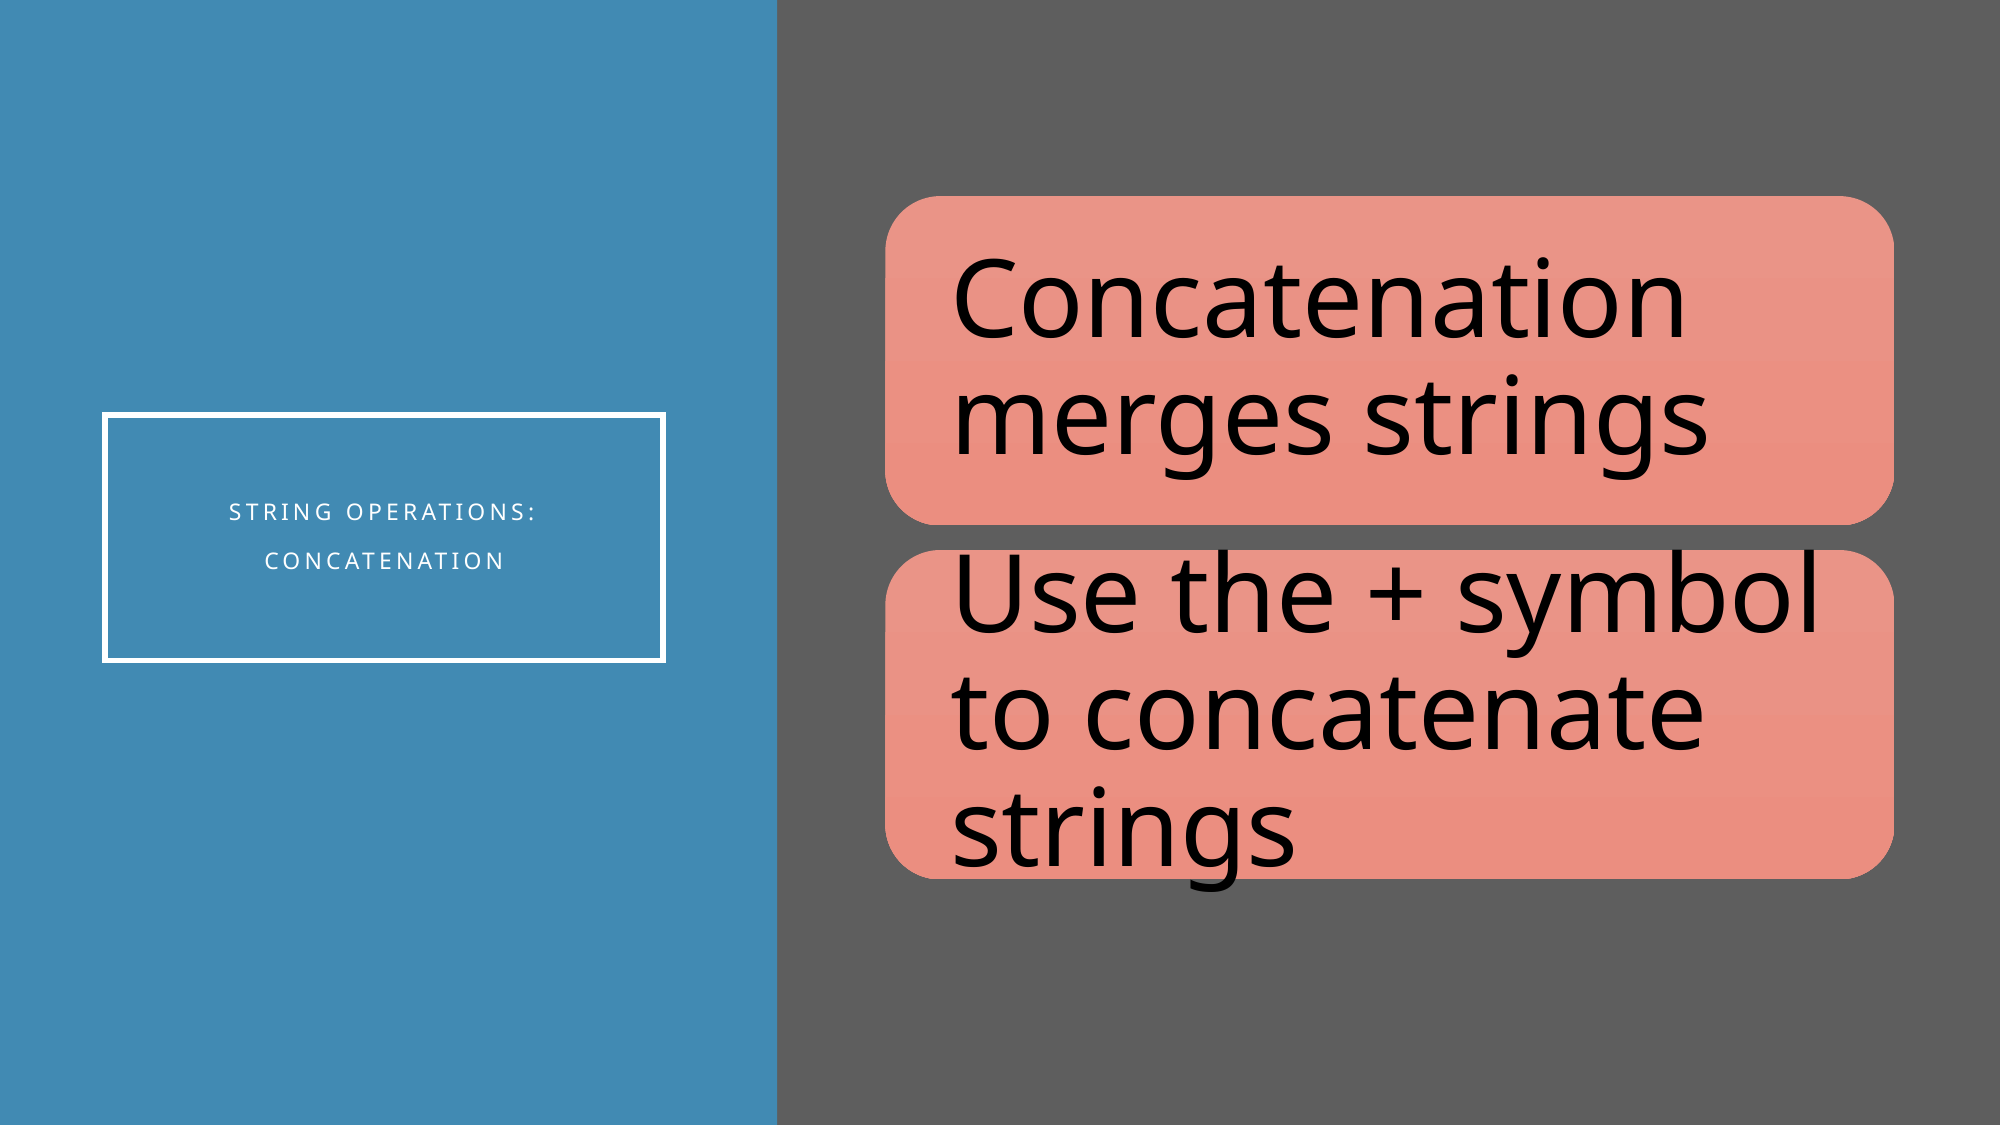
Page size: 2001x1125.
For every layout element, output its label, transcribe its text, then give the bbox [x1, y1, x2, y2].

text_box [779, 0, 2000, 1125]
title String Operations: Concatenation [102, 412, 666, 663]
text_box [0, 0, 778, 1125]
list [885, 104, 1895, 971]
